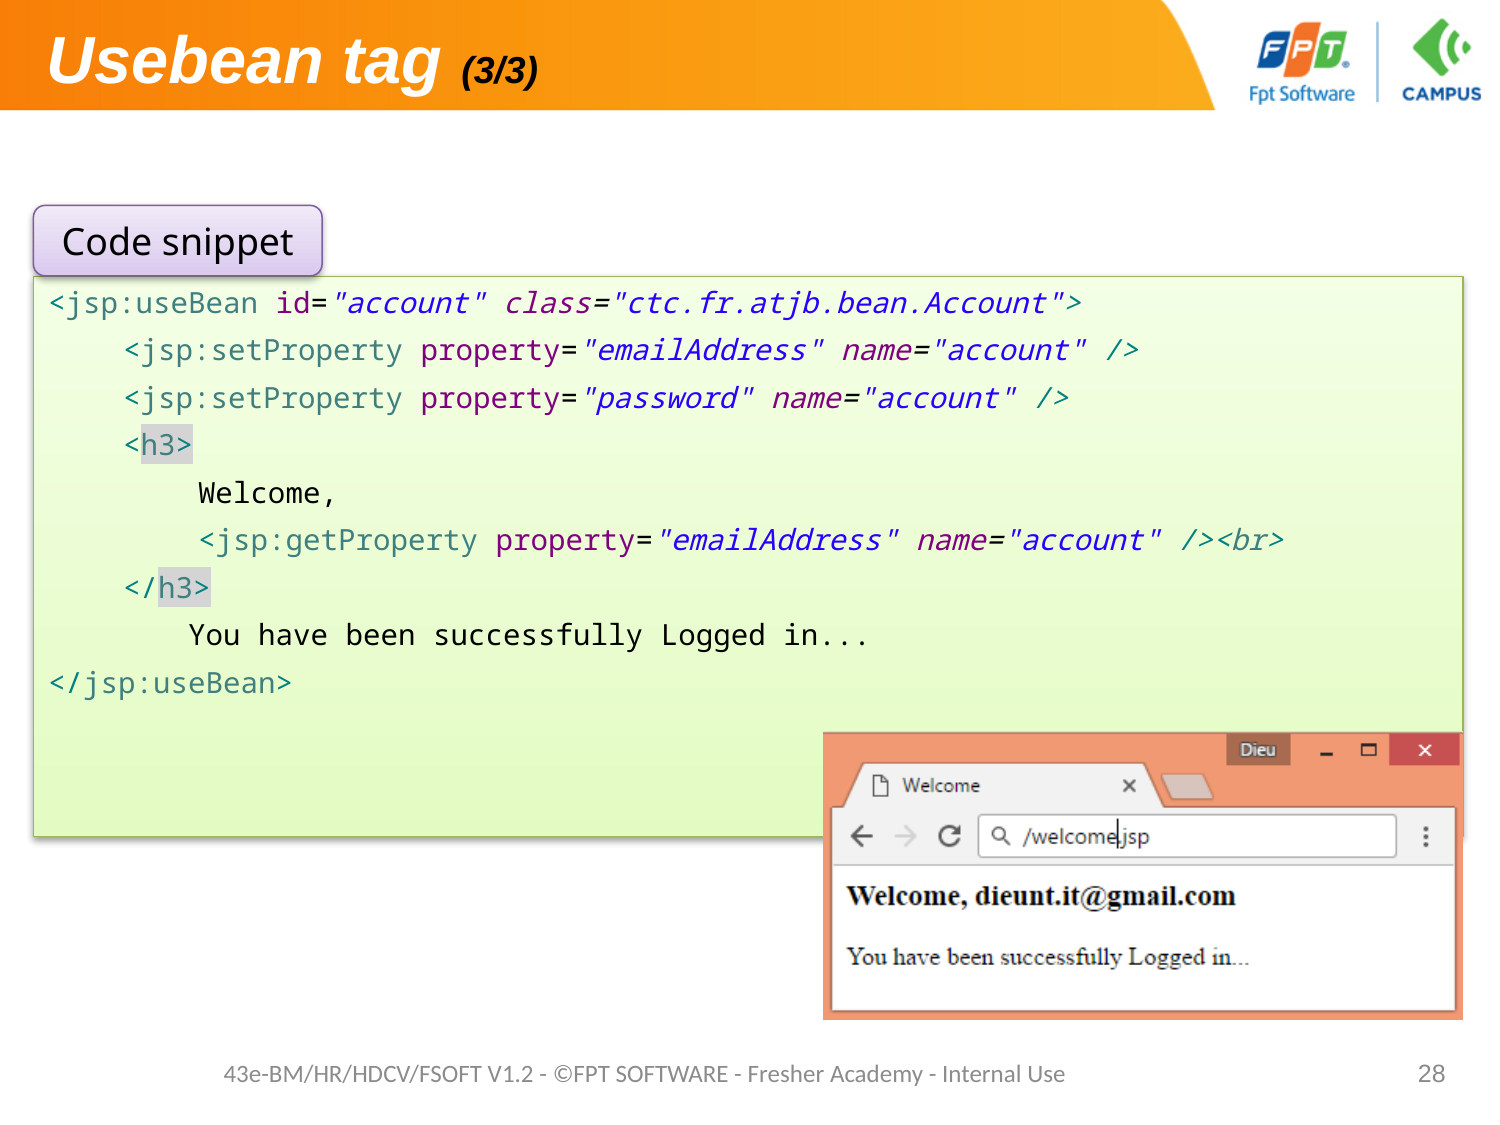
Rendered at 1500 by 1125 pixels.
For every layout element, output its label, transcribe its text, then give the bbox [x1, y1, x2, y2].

slide_number 28 [1329, 1042, 1461, 1103]
text_box <jsp:useBean id="account" class="ctc.fr.atjb.bean.Account"> <jsp:setProperty property="emailAddress" name="account" /> <jsp:setProperty property="password" name="account" /> <h3> Welcome, <jsp:getProperty property="emailAddress" name="account" /><br> </h3> You have been successfully Logged in... </jsp:useBean> [33, 276, 1464, 837]
title Usebean tag (3/3) [31, 3, 1461, 111]
picture [0, 0, 1500, 1125]
text_box Code snippet [32, 204, 323, 277]
footer 43e-BM/HR/HDCV/FSOFT V1.2 - ©FPT SOFTWARE - Fresher Academy - Internal Use [31, 1042, 1260, 1103]
